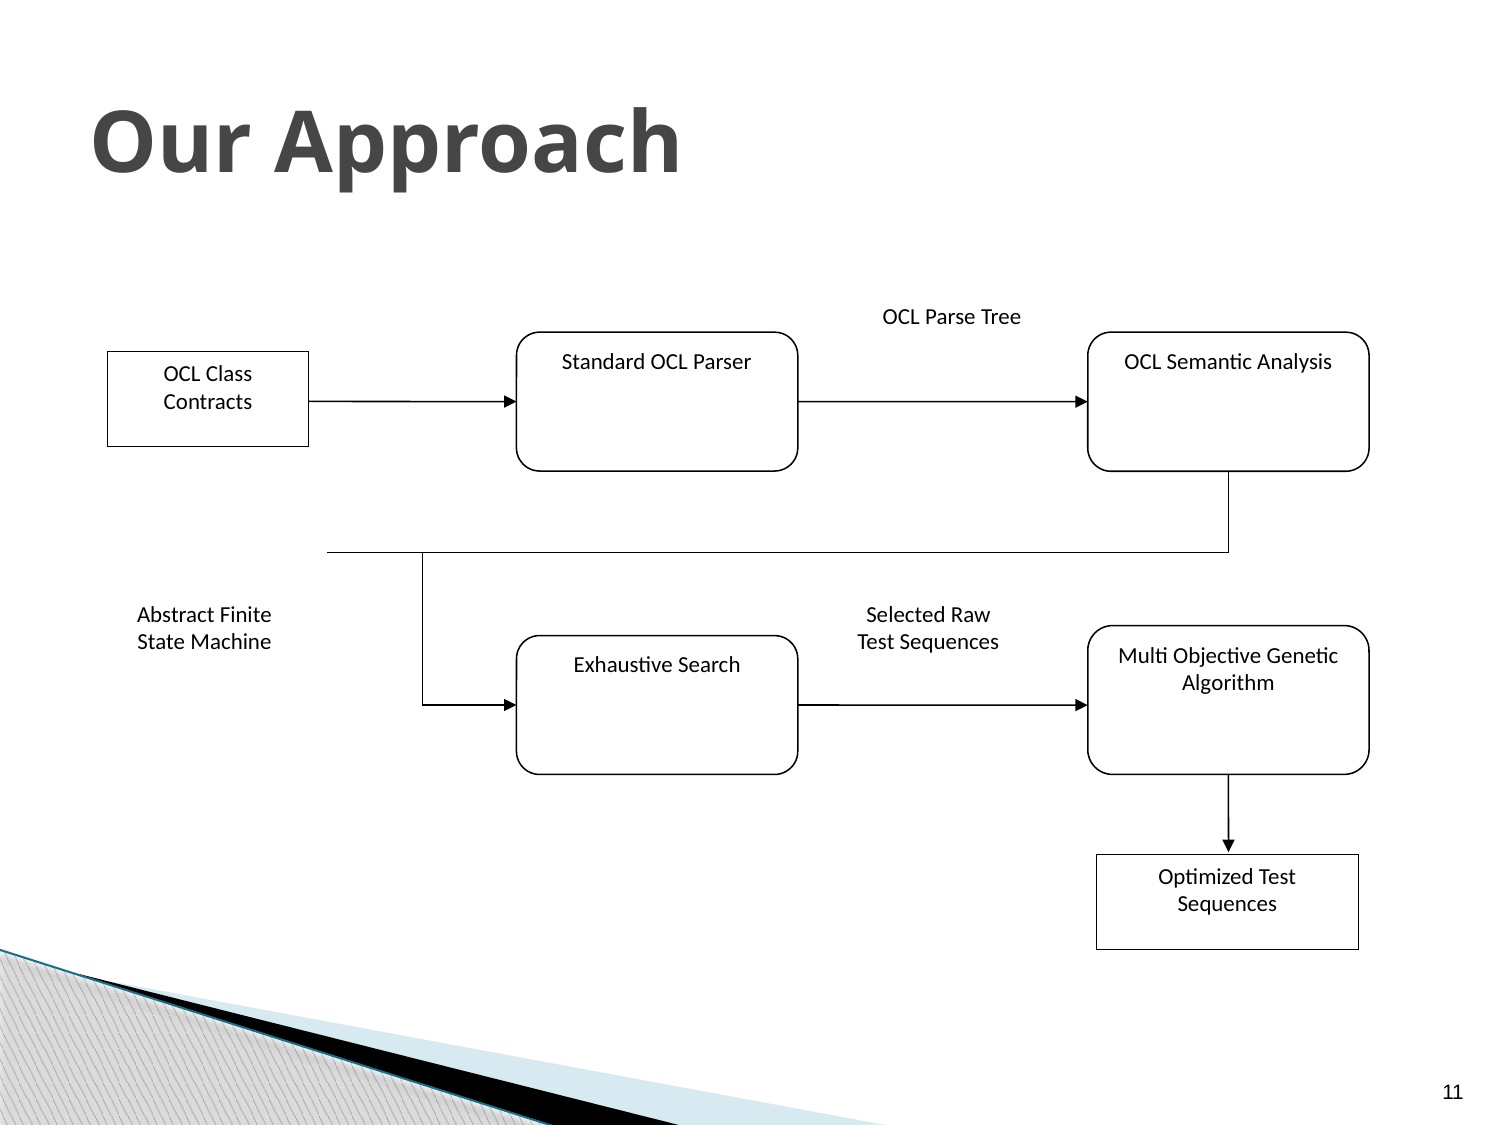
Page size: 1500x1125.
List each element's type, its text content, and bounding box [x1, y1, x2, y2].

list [74, 242, 1426, 986]
title Our Approach [75, 45, 1425, 233]
slide_number 11 [1418, 1051, 1479, 1112]
